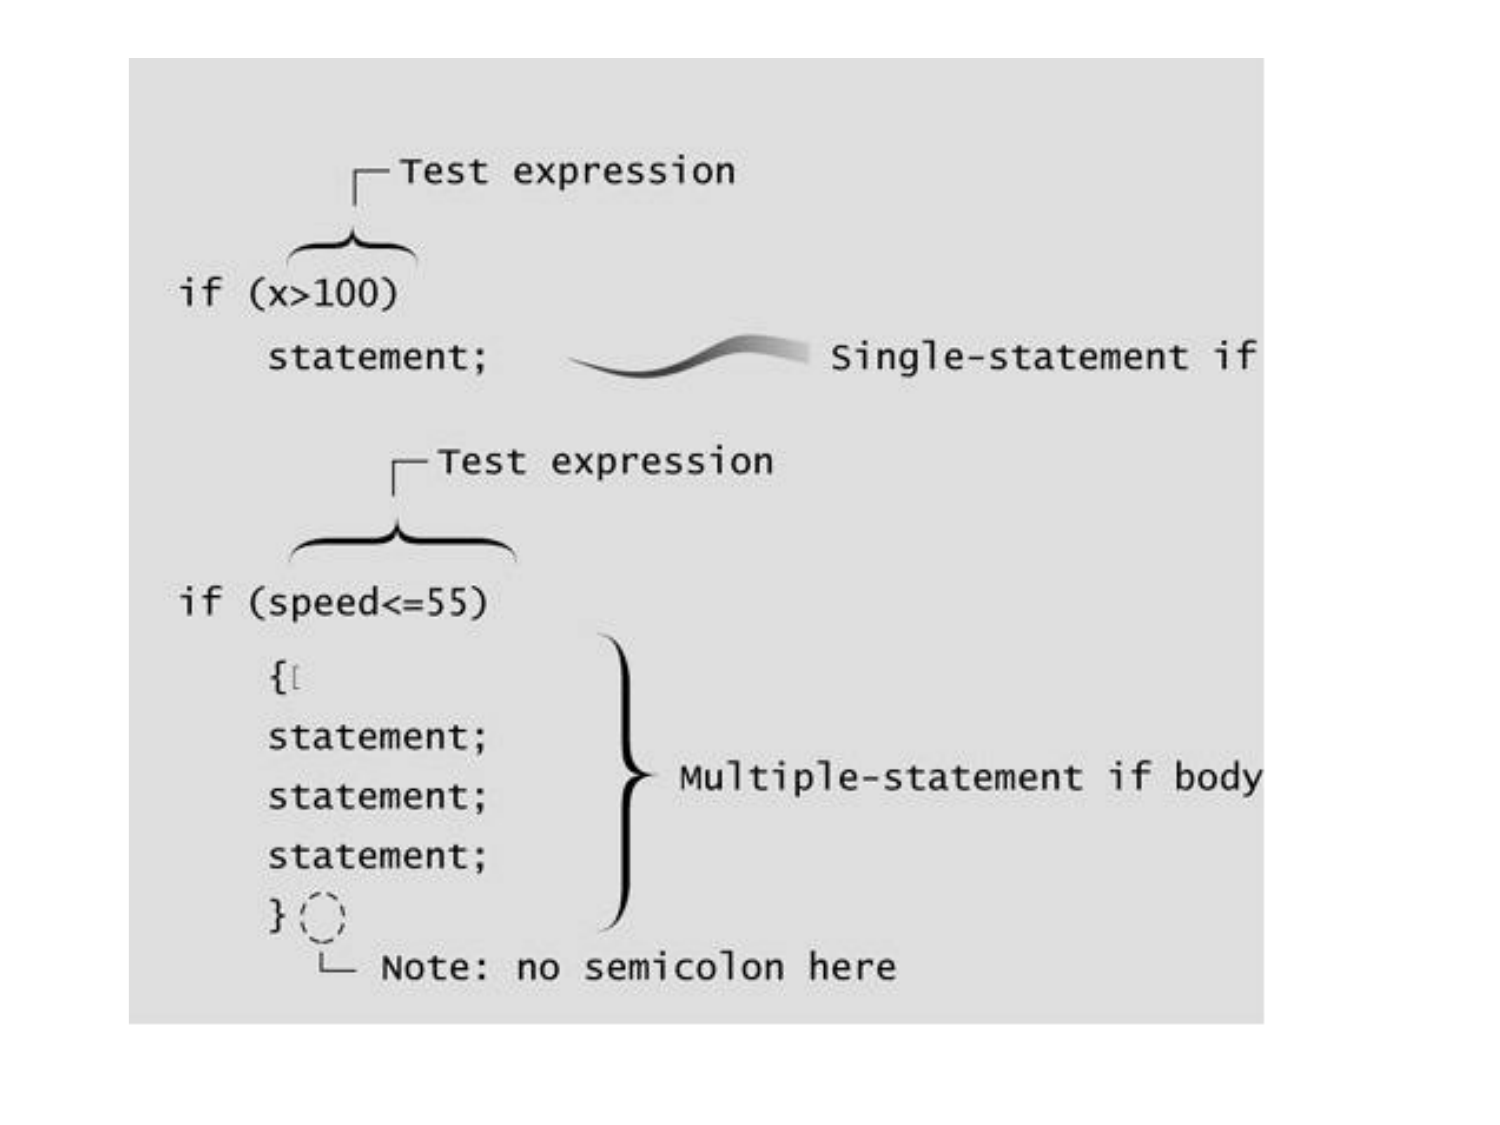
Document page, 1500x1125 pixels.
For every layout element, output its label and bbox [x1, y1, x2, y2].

picture [128, 58, 1313, 1031]
